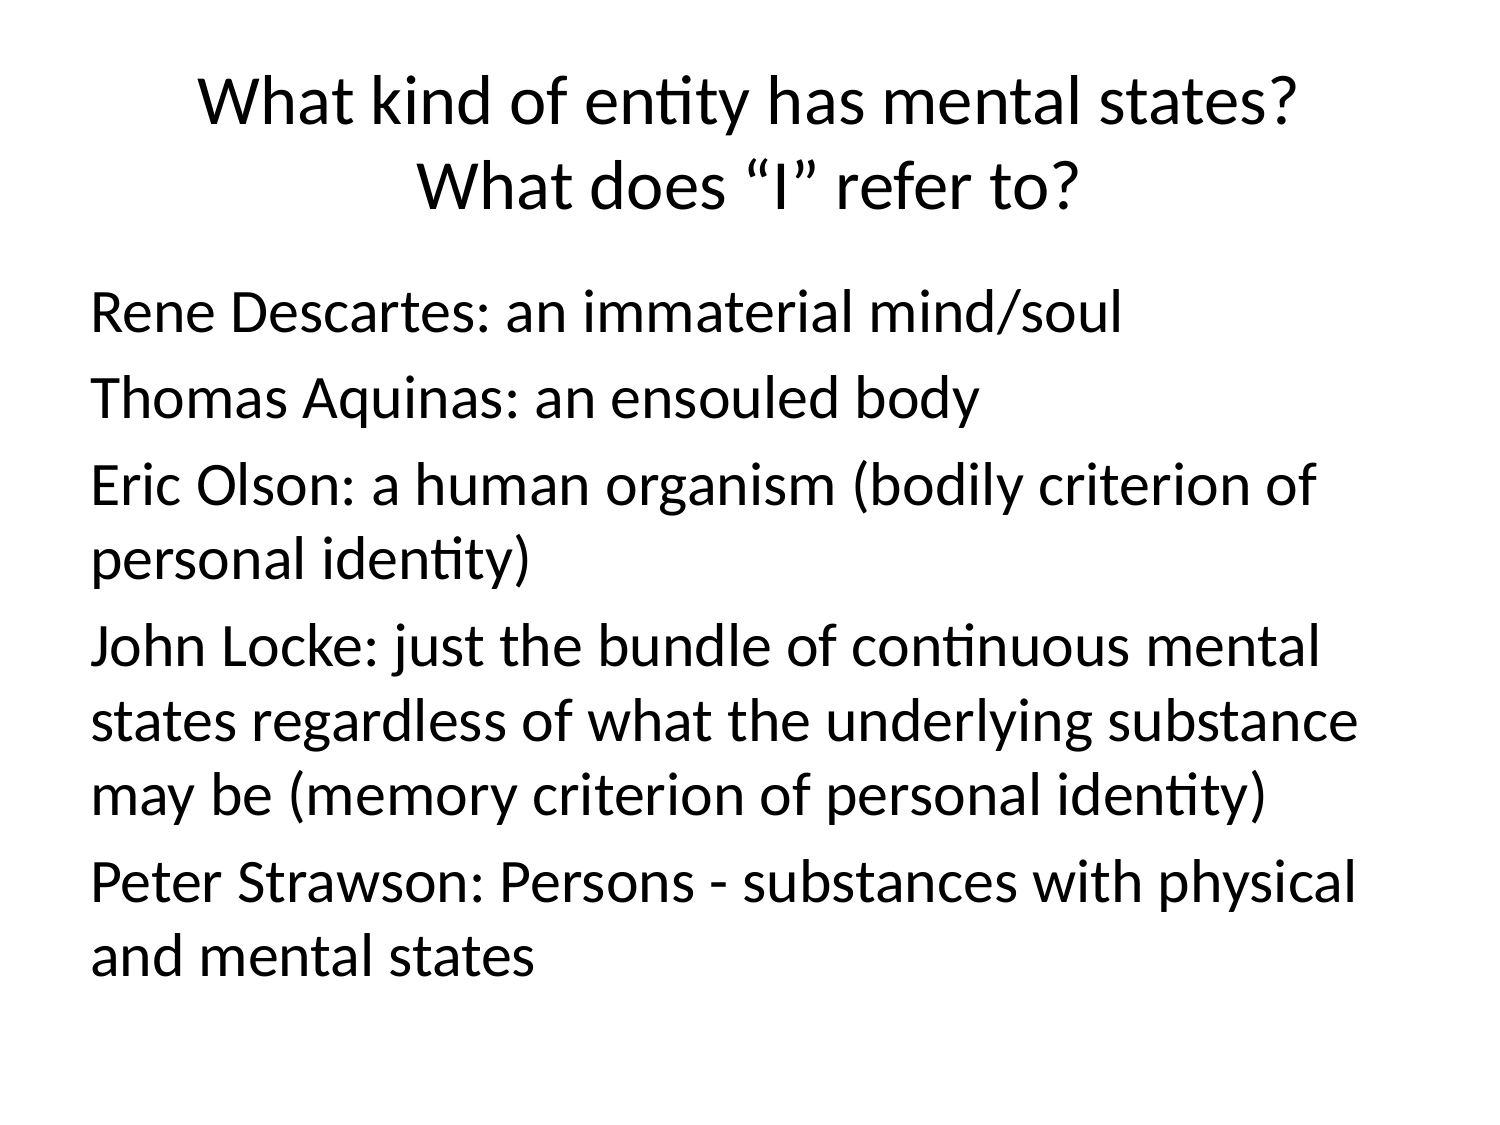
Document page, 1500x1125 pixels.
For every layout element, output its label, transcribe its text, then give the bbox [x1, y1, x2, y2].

list Rene Descartes: an immaterial mind/soul Thomas Aquinas: an ensouled body Eric Olson: a human organism (bodily criterion of personal identity) John Locke: just the bundle of continuous mental states regardless of what the underlying substance may be (memory criterion of personal identity) Peter Strawson: Persons - substances with physical and mental states [75, 262, 1425, 1005]
title What kind of entity has mental states? What does “I” refer to? [75, 45, 1425, 233]
